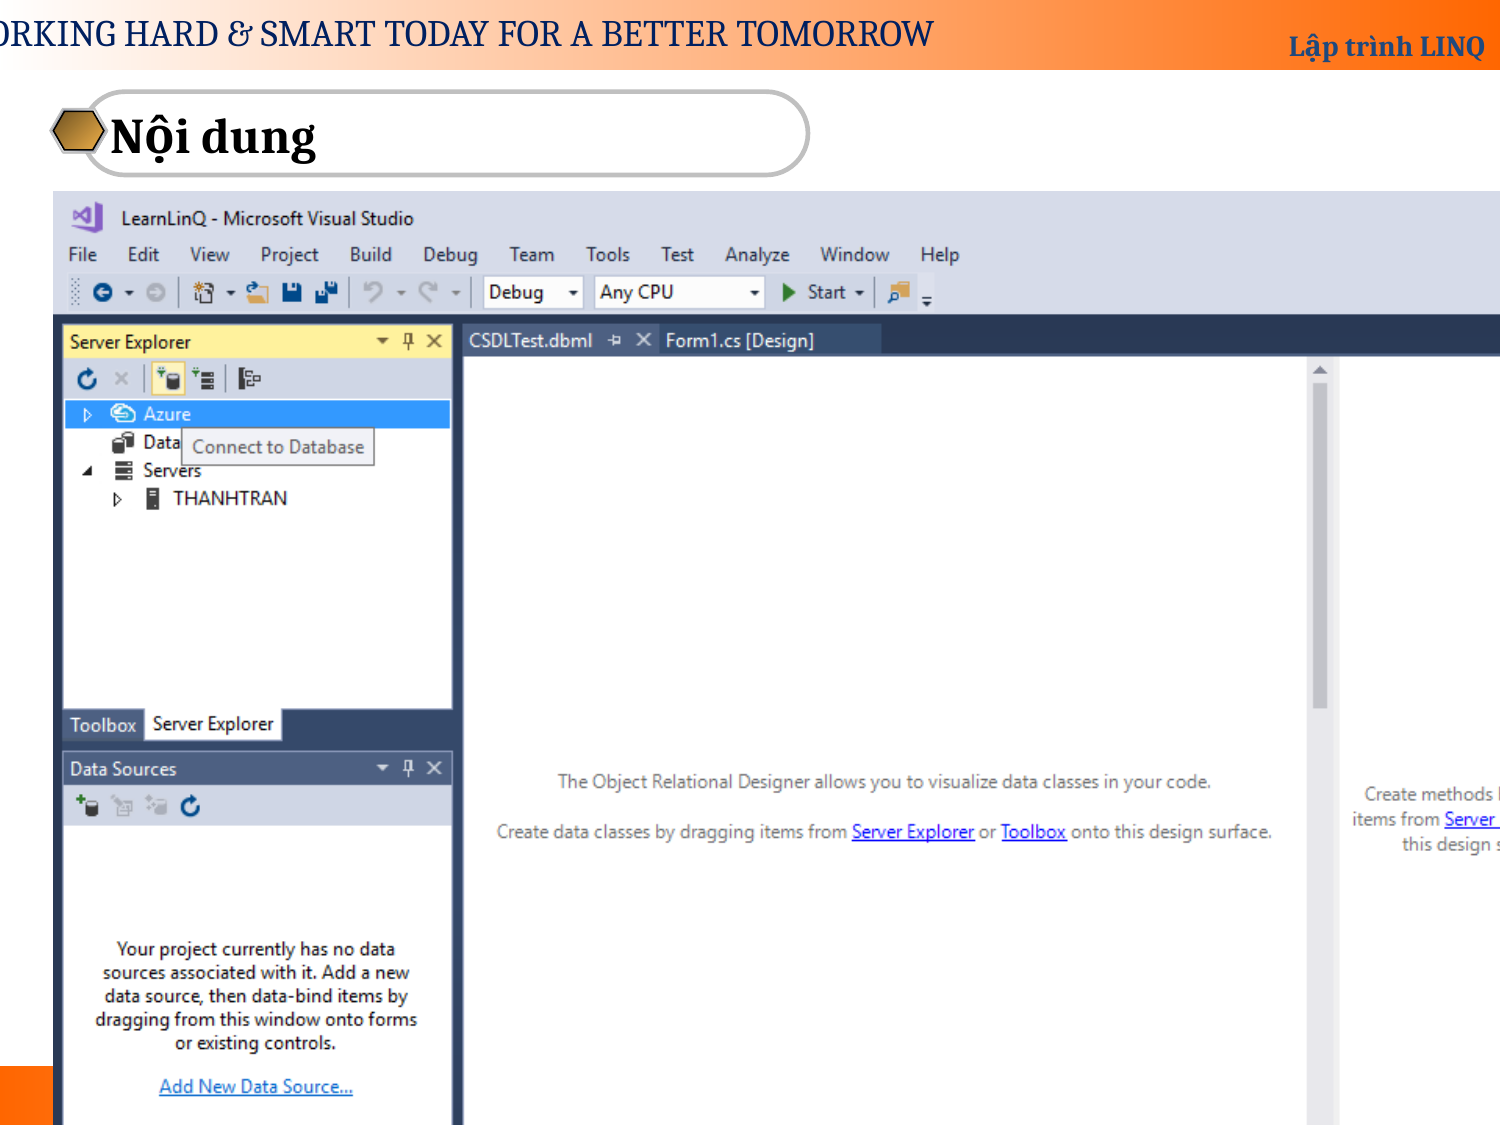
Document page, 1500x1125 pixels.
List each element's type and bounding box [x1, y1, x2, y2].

text_box [49, 91, 809, 176]
picture [53, 191, 1500, 1125]
